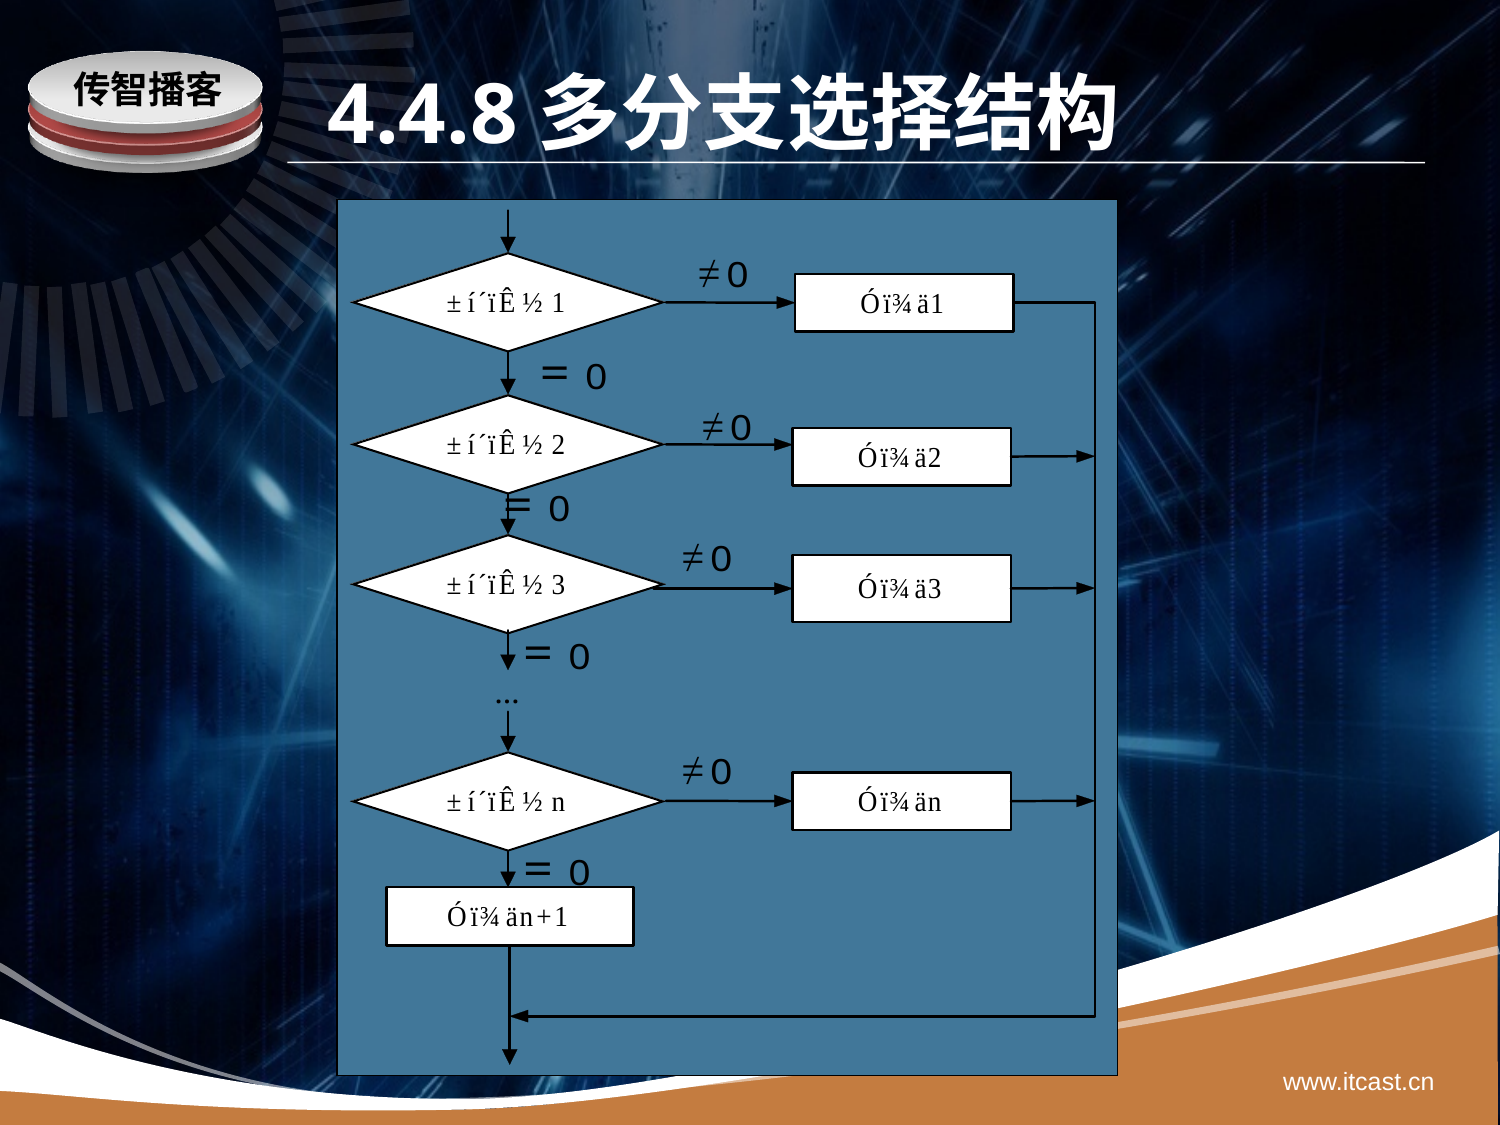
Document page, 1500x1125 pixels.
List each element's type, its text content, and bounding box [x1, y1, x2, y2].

picture [0, 0, 1500, 1098]
picture [0, 972, 234, 1080]
footer www.itcast.cn [974, 1058, 1451, 1104]
title 4.4.8多分支选择结构 [312, 37, 1426, 183]
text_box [337, 199, 1118, 1076]
text_box do [0, 962, 299, 1089]
